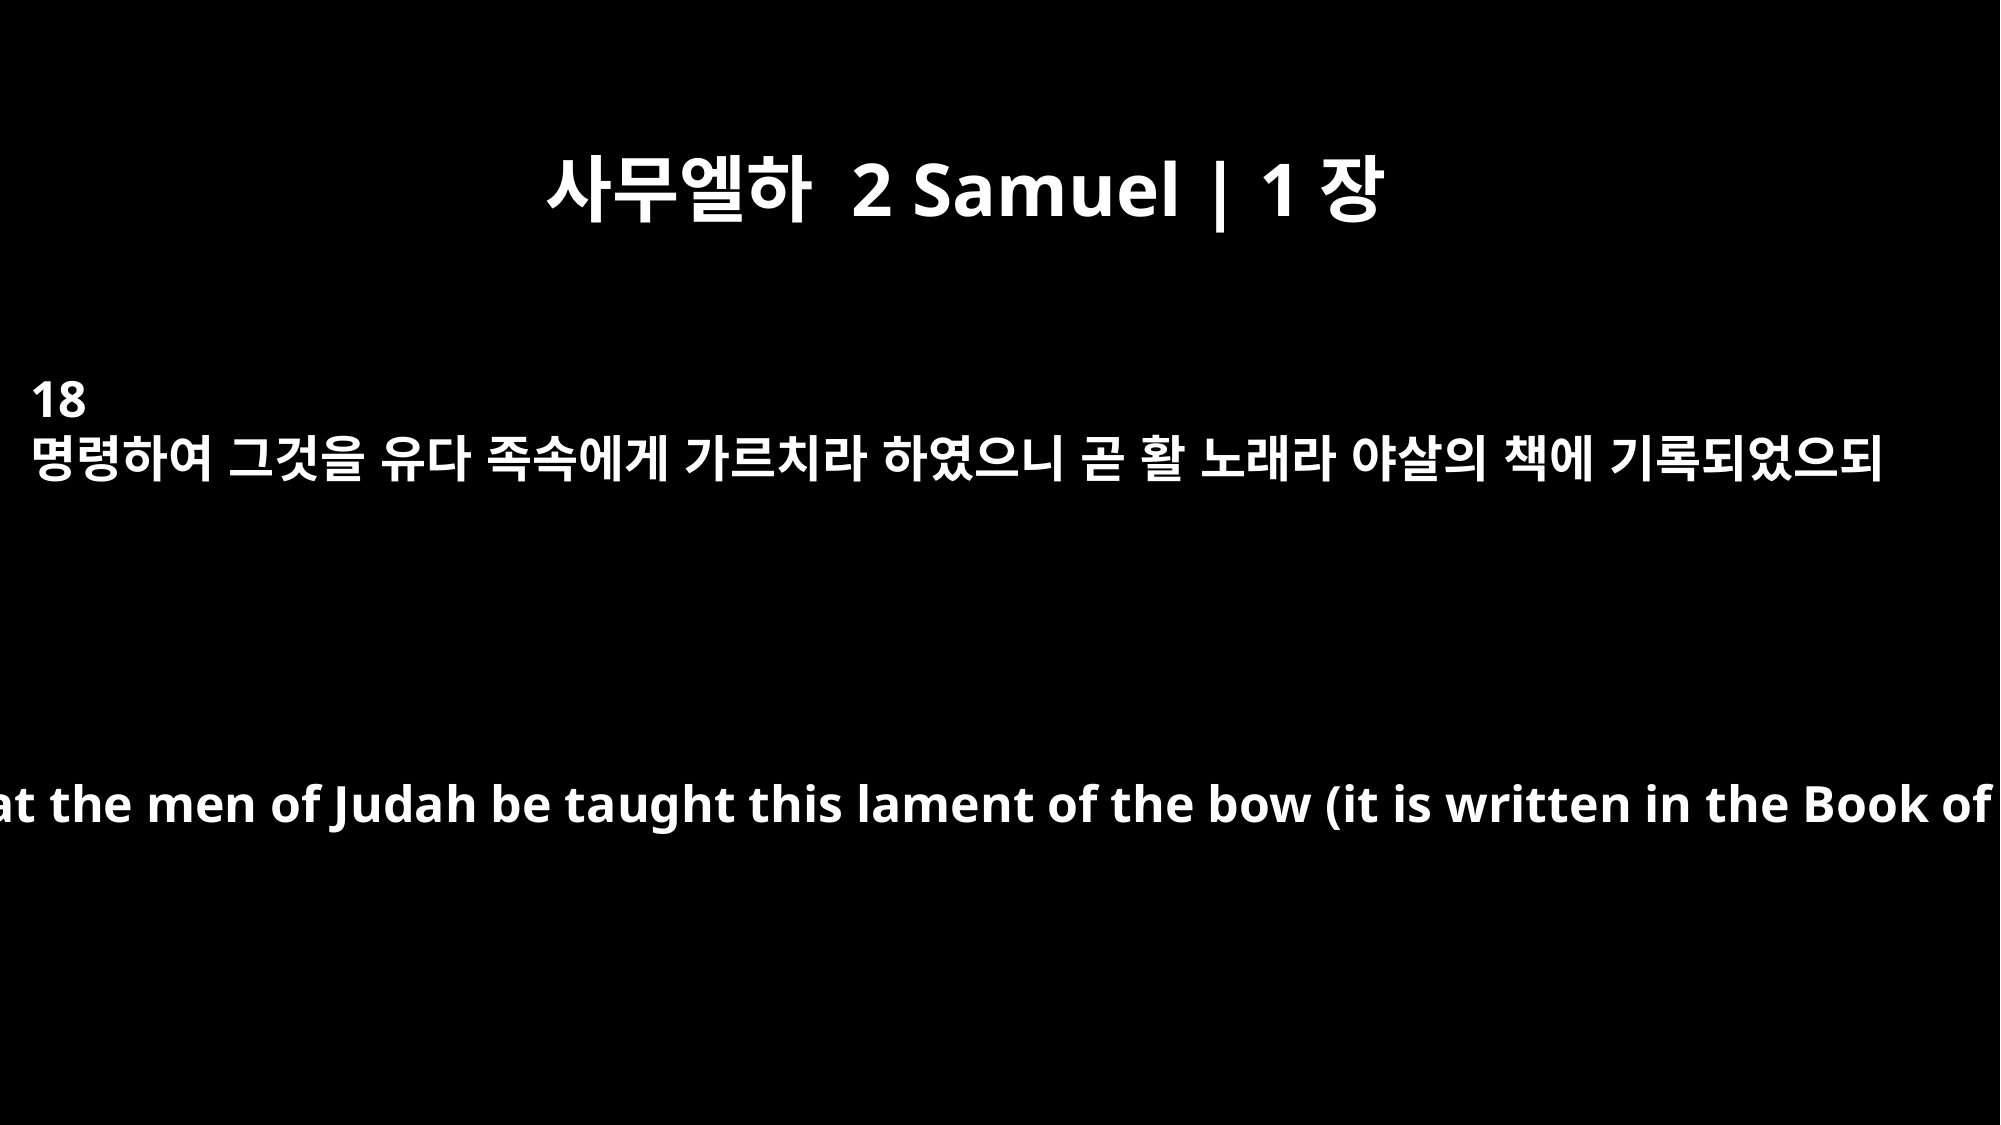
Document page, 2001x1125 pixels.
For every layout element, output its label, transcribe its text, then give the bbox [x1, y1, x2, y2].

text_box 사무엘하 2 Samuel | 1장 [530, 136, 1402, 239]
text_box and ordered that the men of Judah be taught this lament of the bow (it is written in the Book of Jashar): [0, 764, 2000, 840]
text_box 18 명령하여 그것을 유다 족속에게 가르치라 하였으니 곧 활 노래라 야살의 책에 기록되었으되 [15, 359, 1902, 495]
